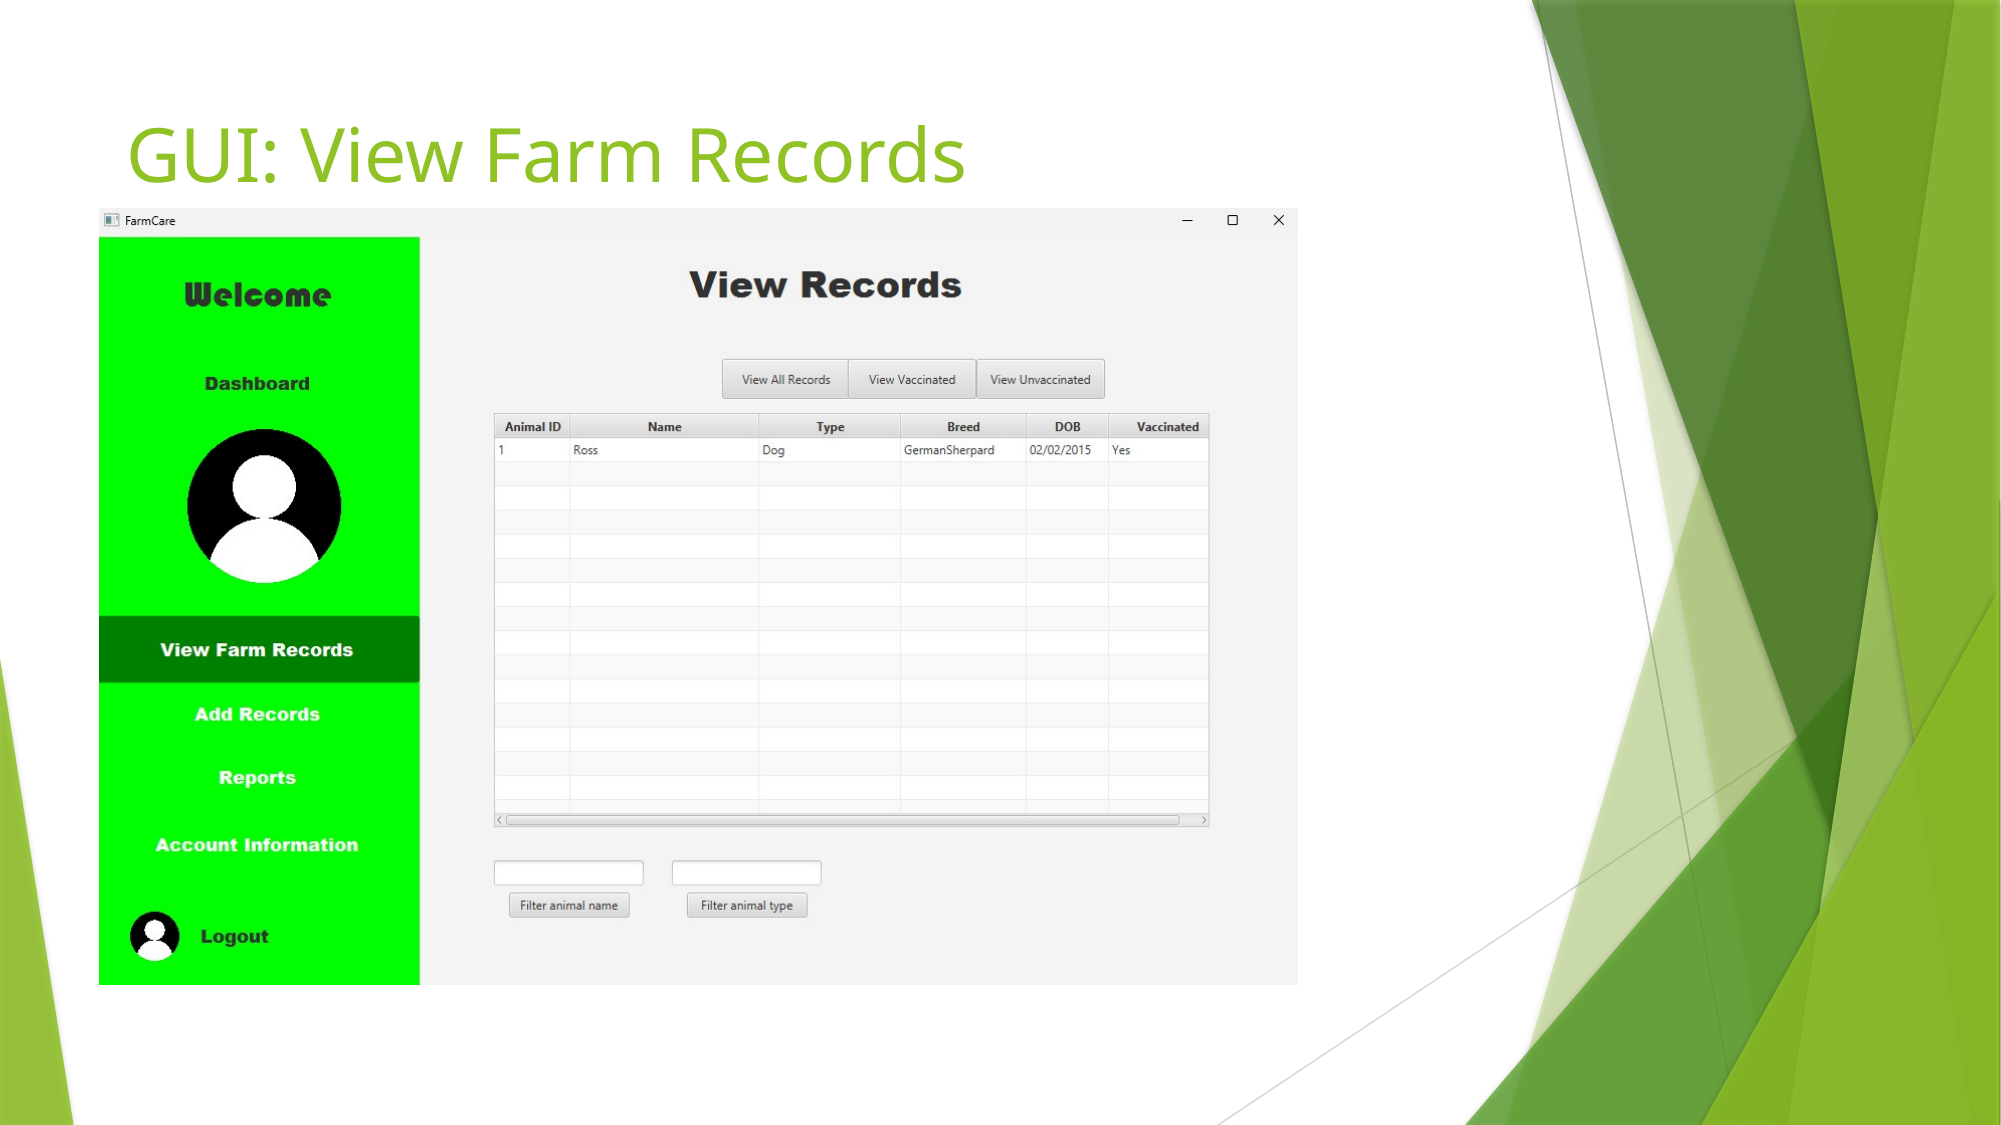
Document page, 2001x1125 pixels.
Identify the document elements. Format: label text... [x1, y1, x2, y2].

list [98, 207, 1298, 986]
title GUI: View Farm Records [111, 99, 1522, 317]
